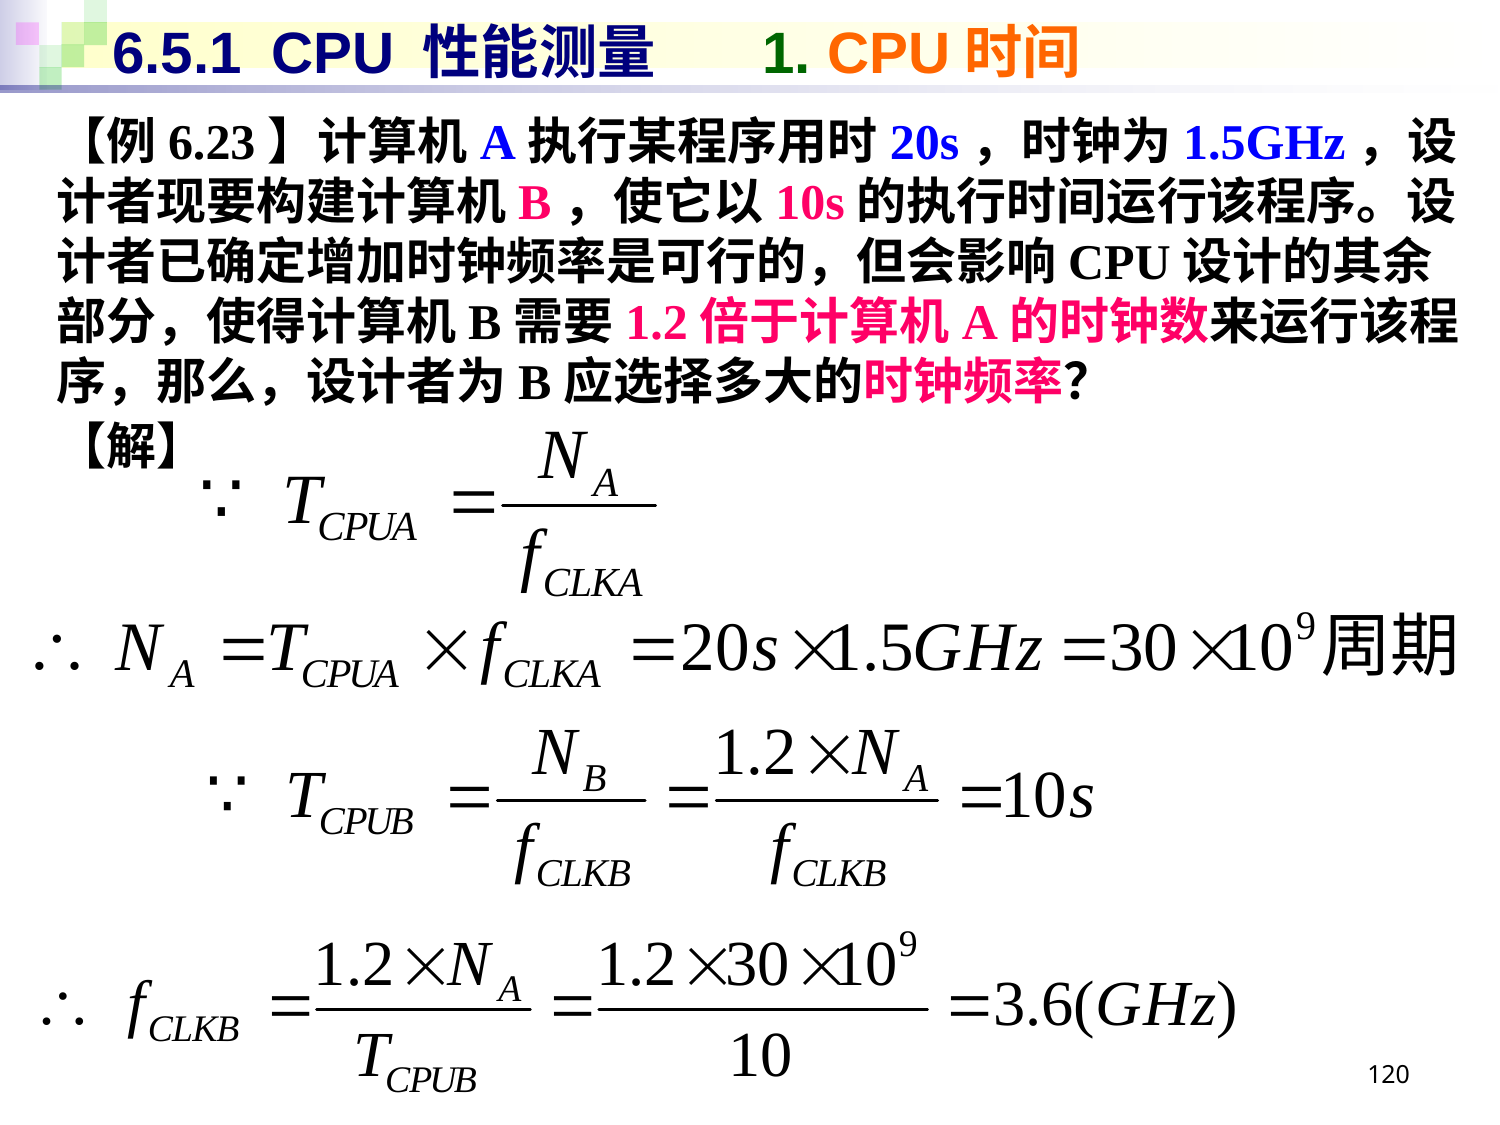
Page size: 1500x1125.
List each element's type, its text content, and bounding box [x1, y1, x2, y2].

title 6.5.1 CPU 性能测量 1. CPU时间 [97, 7, 1483, 94]
list 【例6.23】计算机A执行某程序用时20s，时钟为1.5GHz，设计者现要构建计算机B，使它以10s的执行时间运行该程序。设计者已确定增加时钟频率是可行的，但会影响CPU设计的其余部分，使得计算机B需要1.2倍于计算机A的时钟数来运行该程序，那么，设计者为B应选择多大的时钟频率？ 【解】 [40, 101, 1483, 528]
slide_number 120 [1251, 1024, 1426, 1101]
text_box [206, 710, 1110, 902]
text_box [27, 594, 1471, 706]
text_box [35, 913, 1247, 1107]
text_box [199, 410, 668, 593]
